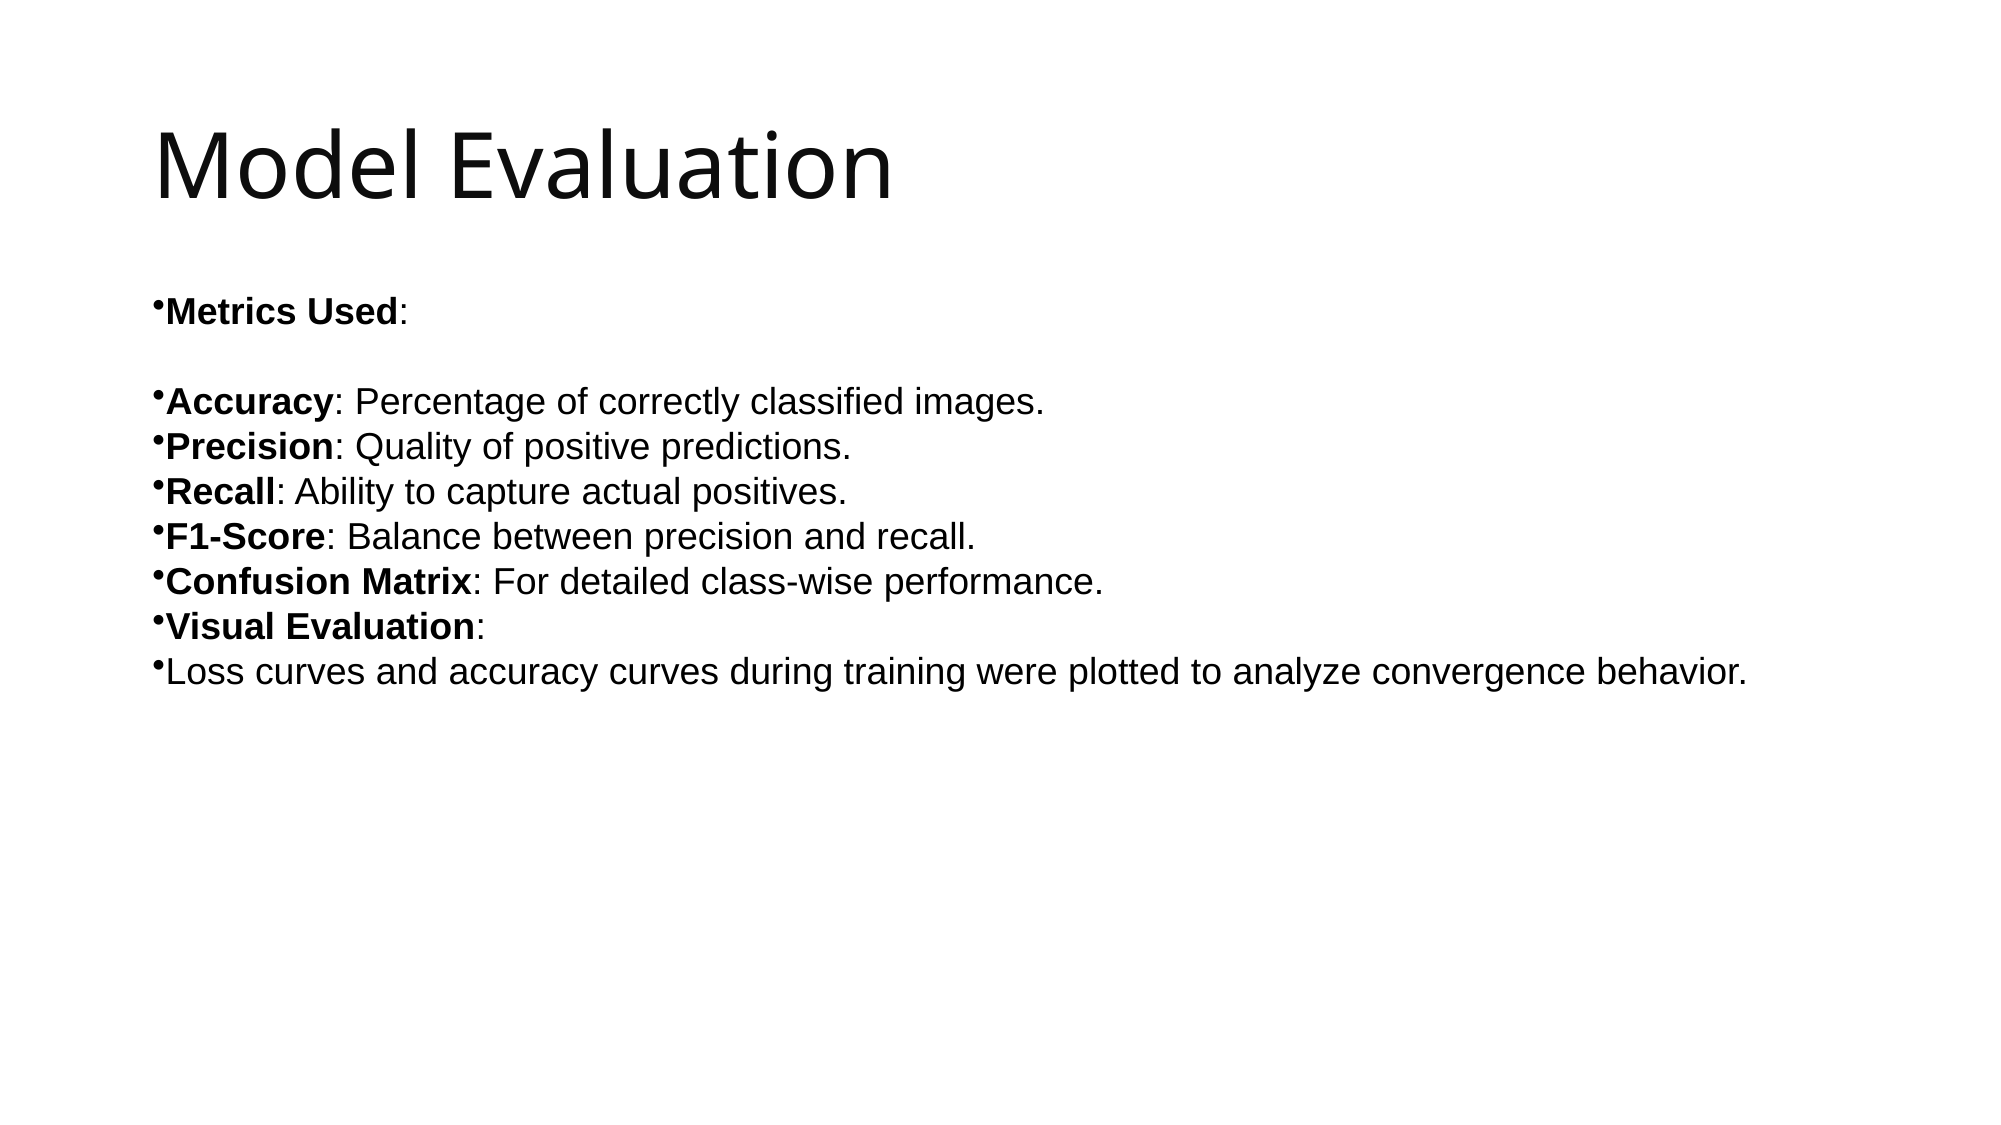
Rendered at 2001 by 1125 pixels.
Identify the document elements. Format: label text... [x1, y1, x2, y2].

title Model Evaluation [137, 59, 1863, 278]
list Metrics Used: Accuracy: Percentage of correctly classified images. Precision: Quality of positive predictions. Recall: Ability to capture actual positives. F1-Score: Balance between precision and recall. Confusion Matrix: For detailed class-wise performance. Visual Evaluation: Loss curves and accuracy curves during training were plotted to analyze convergence behavior. [137, 185, 1782, 839]
